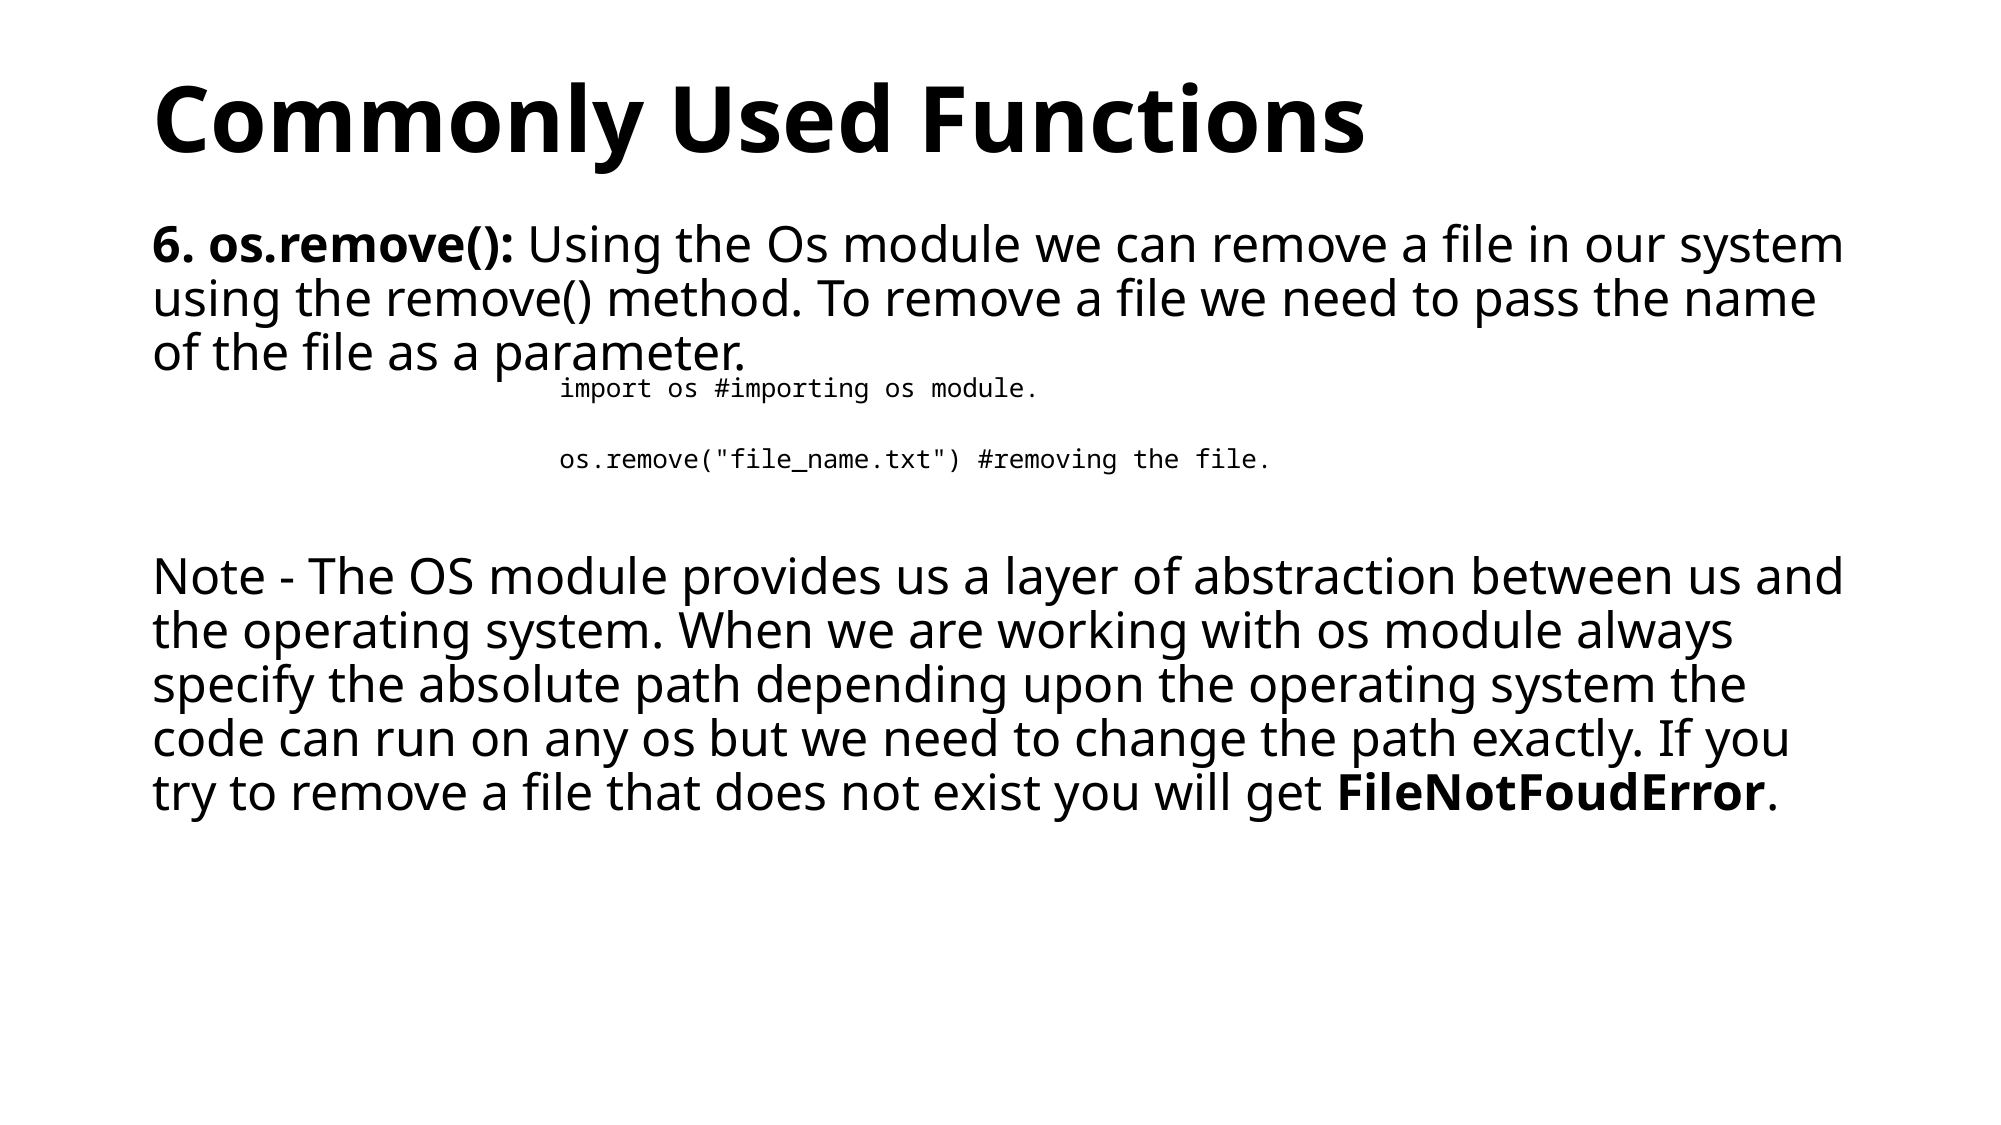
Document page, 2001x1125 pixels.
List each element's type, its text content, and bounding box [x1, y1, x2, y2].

title Commonly Used Functions [137, 59, 1863, 187]
table_header import os #importing os module. os.remove("file_name.txt") #removing the file. [547, 352, 1391, 493]
list 6. os.remove(): Using the Os module we can remove a file in our system using the remove() method. To remove a file we need to pass the name of the file as a parameter. Note - The OS module provides us a layer of abstraction between us and the operating system. When we are working with os module always specify the absolute path depending upon the operating system the code can run on any os but we need to change the path exactly. If you try to remove a file that does not exist you will get FileNotFoudError. [137, 211, 1863, 1106]
